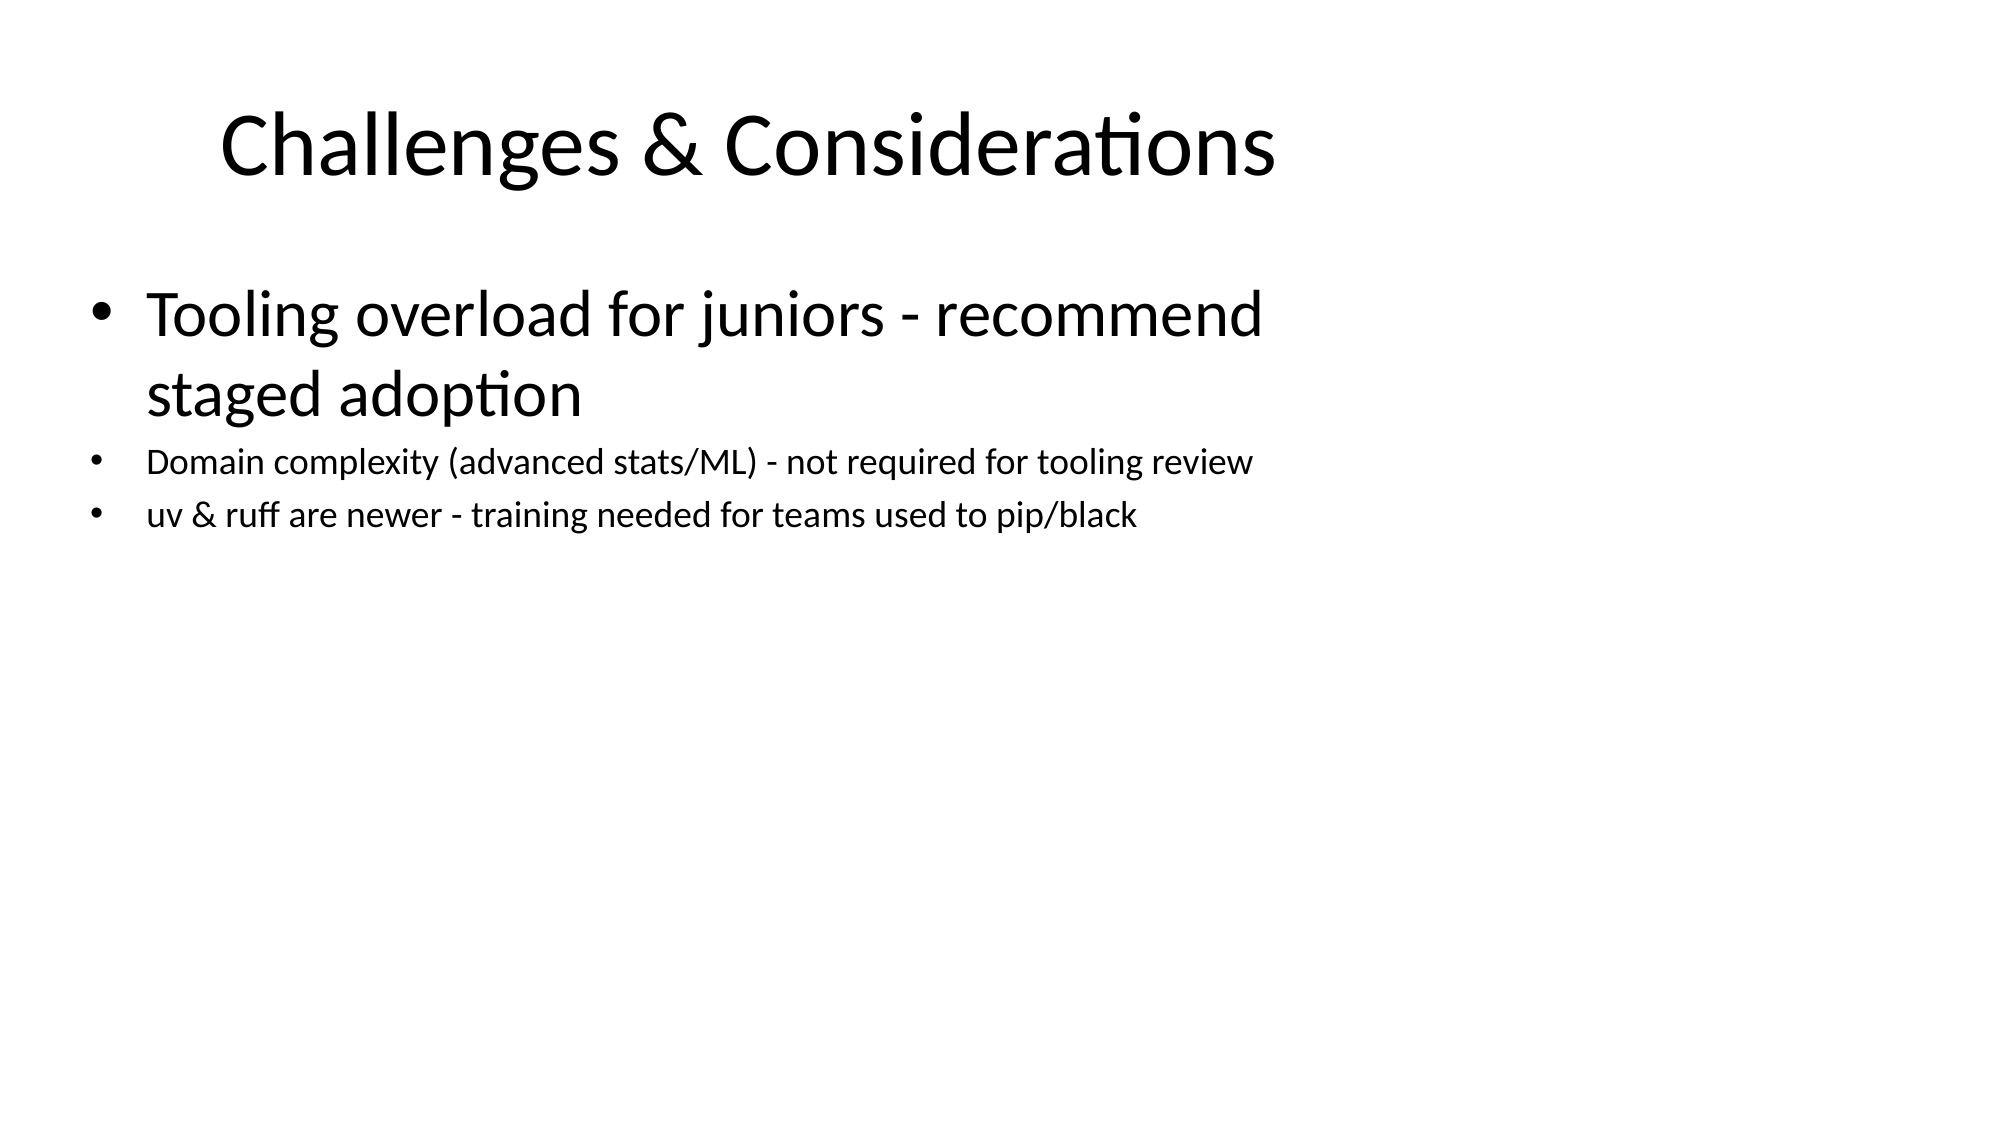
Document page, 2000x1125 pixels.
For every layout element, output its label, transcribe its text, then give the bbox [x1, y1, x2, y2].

title Challenges & Considerations [75, 45, 1425, 233]
list Tooling overload for juniors - recommend staged adoption Domain complexity (advanced stats/ML) - not required for tooling review uv & ruff are newer - training needed for teams used to pip/black [75, 262, 1425, 1005]
